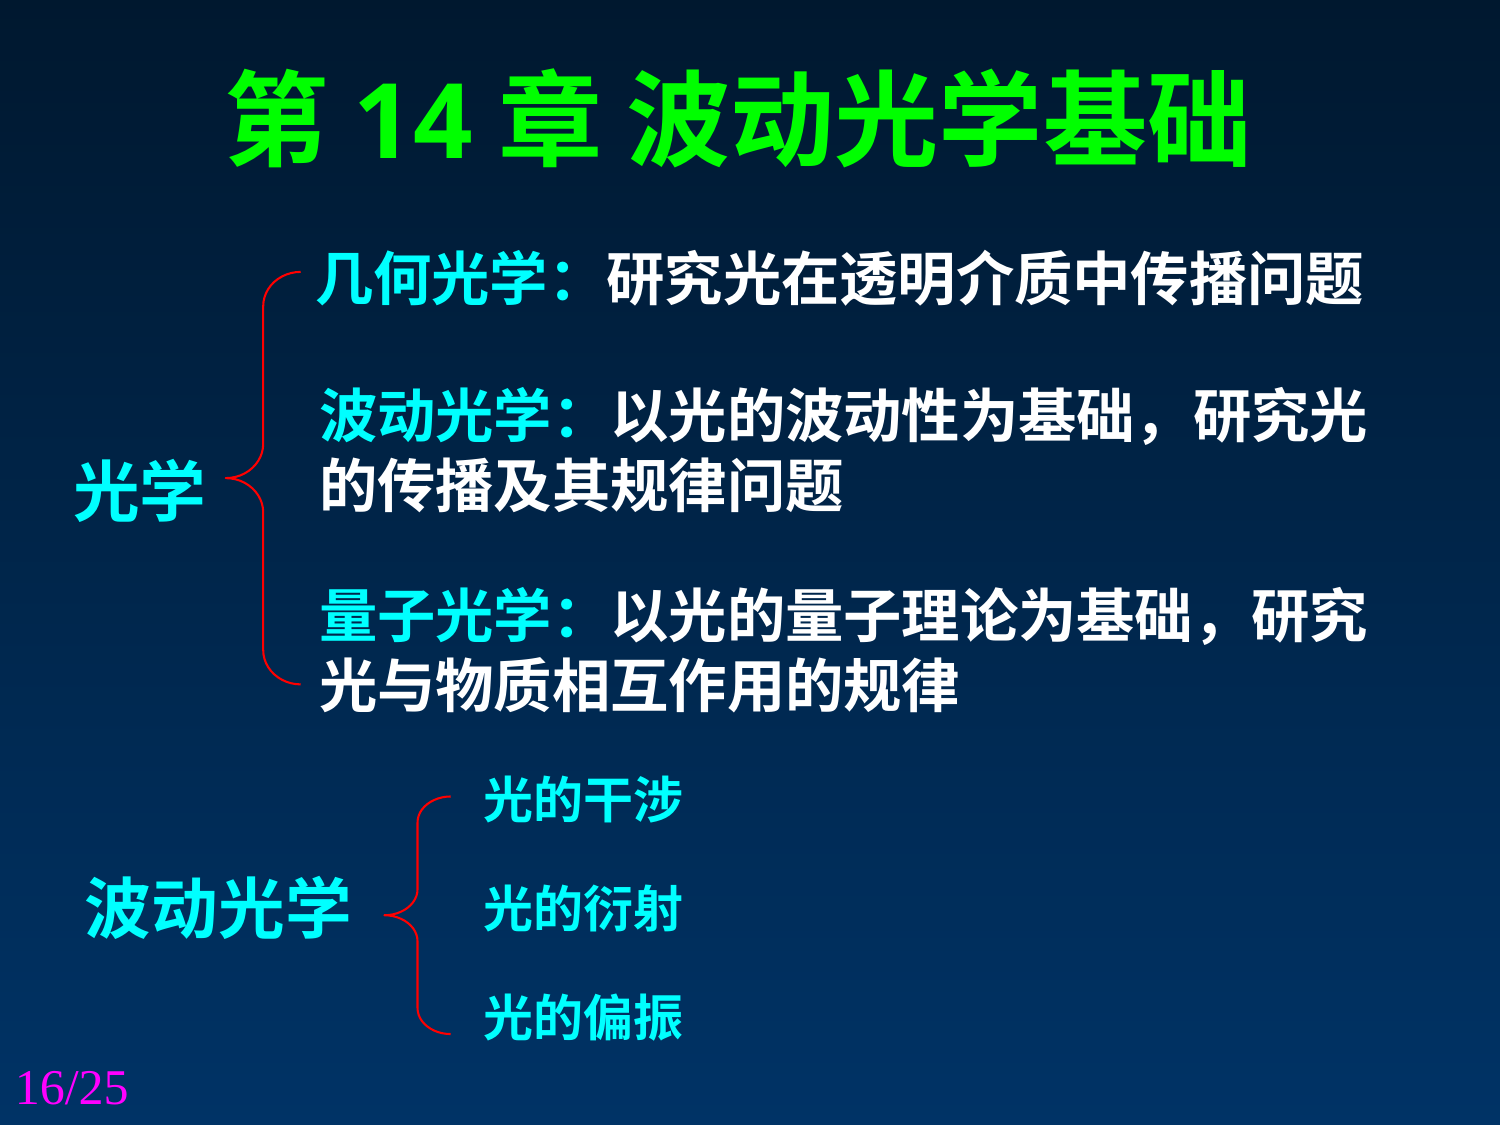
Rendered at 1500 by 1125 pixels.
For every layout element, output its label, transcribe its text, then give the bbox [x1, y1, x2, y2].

text_box 量子光学：以光的量子理论为基础，研究光与物质相互作用的规律 [304, 571, 1418, 727]
text_box [225, 271, 301, 685]
text_box 光的干涉 光的衍射 光的偏振 [468, 727, 732, 1054]
text_box [384, 796, 451, 1035]
text_box 光学 [58, 398, 222, 537]
text_box 16/25 [0, 1046, 350, 1125]
text_box 第14章 波动光学基础 [152, 46, 1325, 187]
text_box 波动光学：以光的波动性为基础，研究光的传播及其规律问题 [304, 371, 1430, 527]
text_box 几何光学：研究光在透明介质中传播问题 [300, 234, 1477, 320]
text_box 波动光学 [70, 859, 416, 954]
